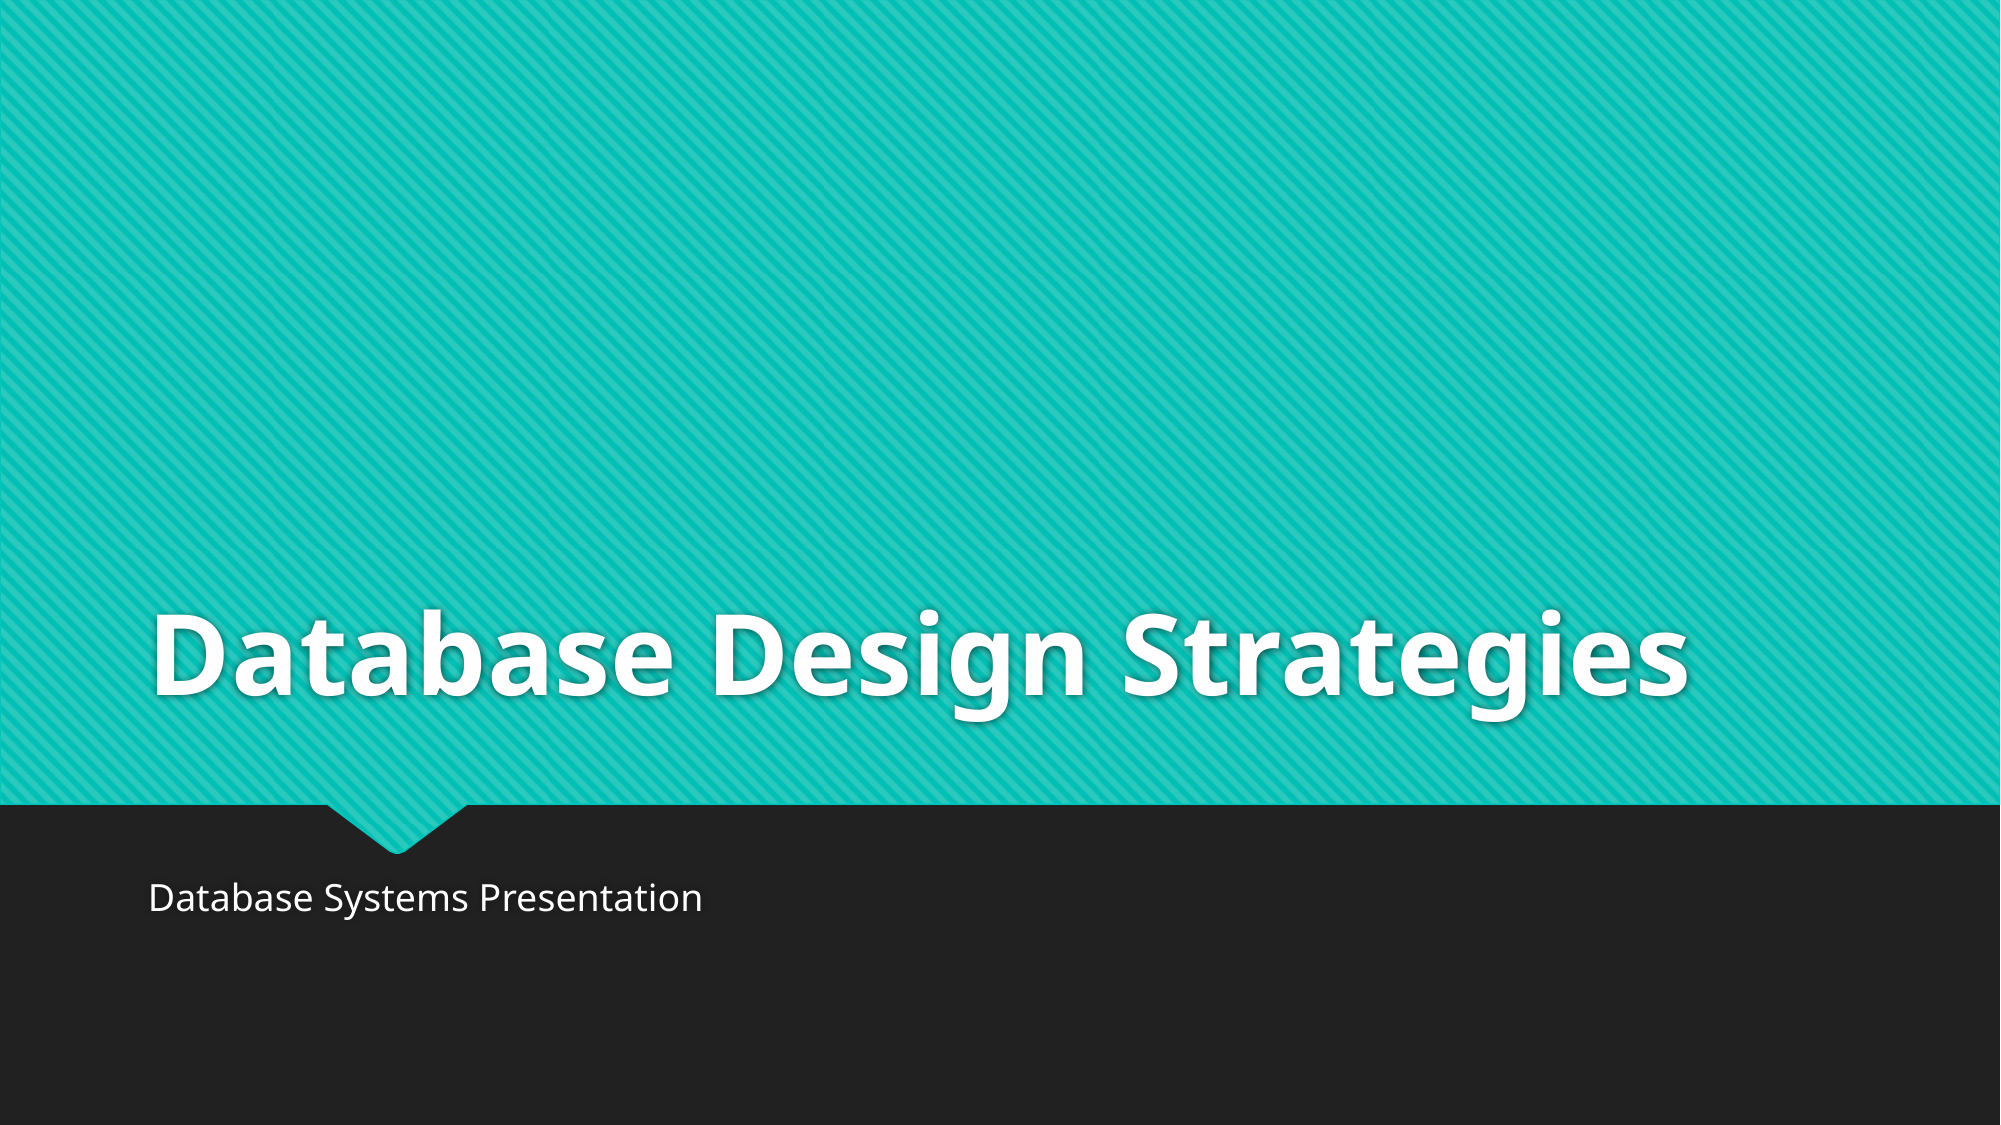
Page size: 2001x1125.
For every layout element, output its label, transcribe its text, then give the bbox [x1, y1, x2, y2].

subtitle Database Systems Presentation [132, 866, 1868, 938]
title Database Design Strategies [132, 237, 1868, 726]
